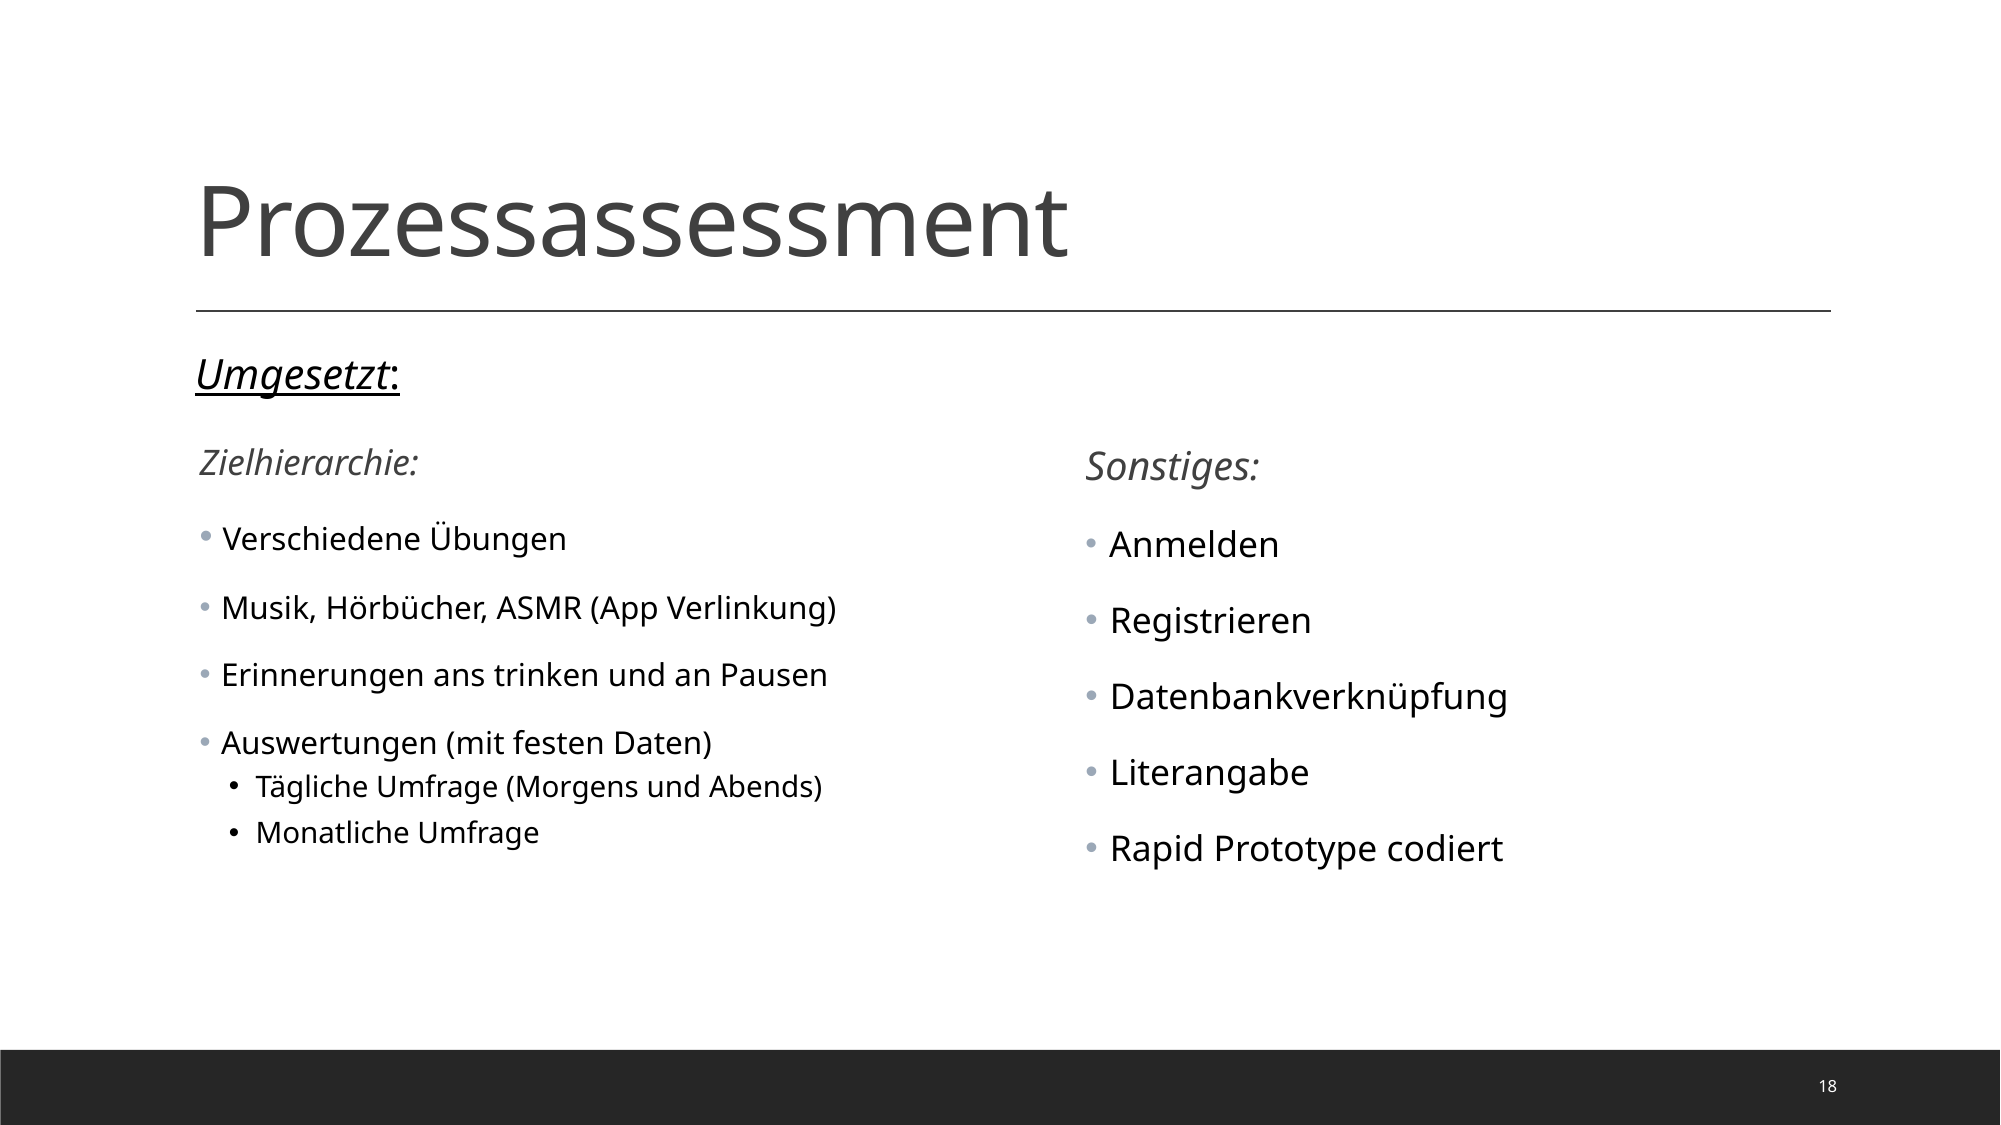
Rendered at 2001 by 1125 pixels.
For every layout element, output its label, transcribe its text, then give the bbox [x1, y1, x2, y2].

list Zielhierarchie: Verschiedene Übungen Musik, Hörbücher, ASMR (App Verlinkung) Erinnerungen ans trinken und an Pausen Auswertungen (mit festen Daten) Tägliche Umfrage (Morgens und Abends) Monatliche Umfrage [199, 429, 844, 924]
title Prozessassessment [180, 47, 1830, 285]
text_box Sonstiges: Anmelden Registrieren Datenbankverknüpfung Literangabe Rapid Prototype codiert [1085, 429, 1730, 924]
slide_number 18 [1803, 1057, 1932, 1118]
text_box Umgesetzt: [179, 340, 476, 406]
